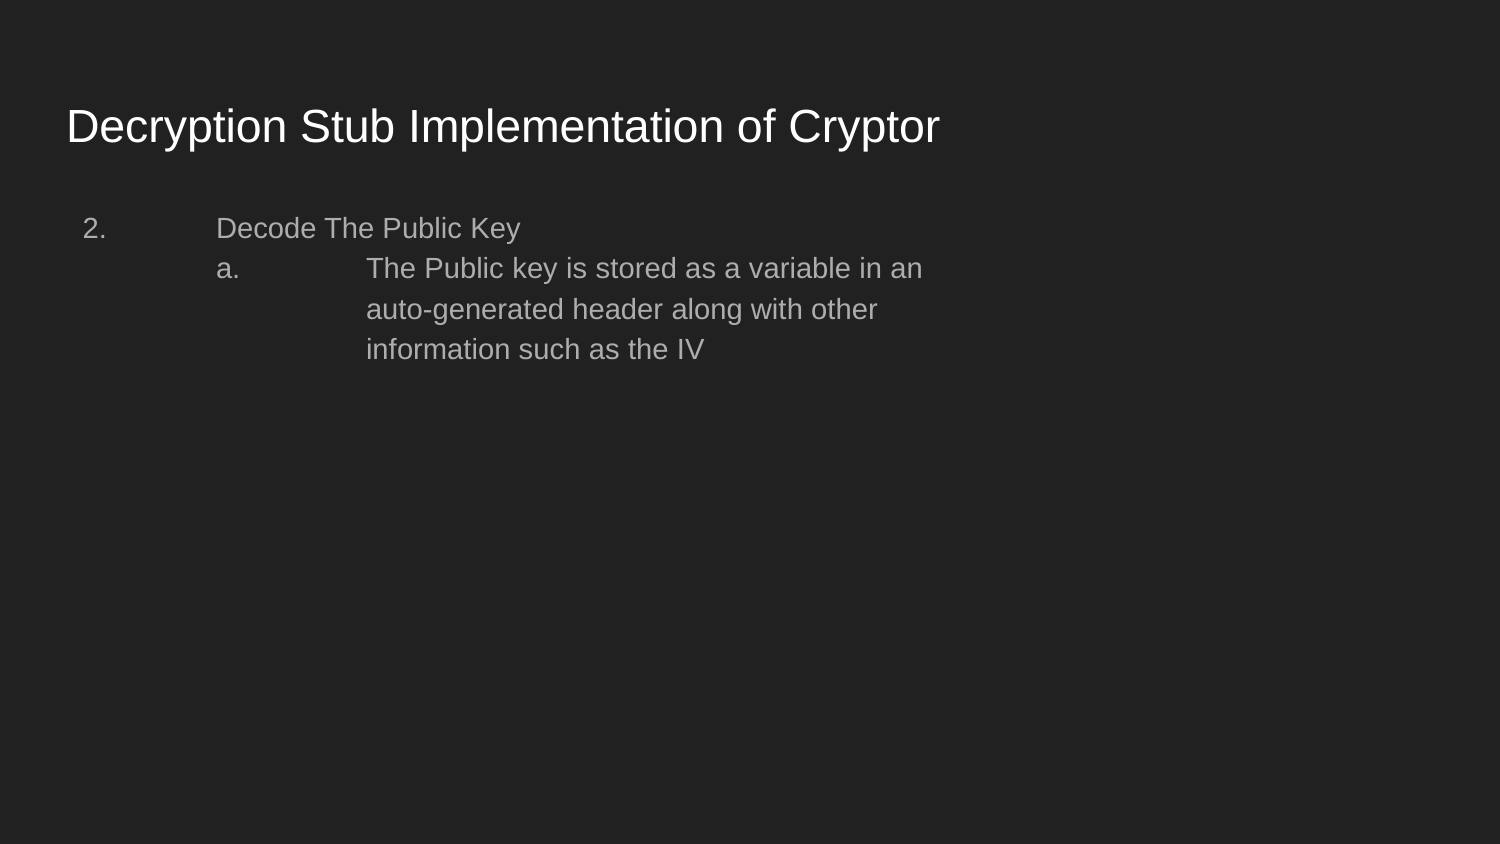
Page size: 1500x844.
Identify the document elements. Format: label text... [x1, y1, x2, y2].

title Decryption Stub Implementation of Cryptor [51, 72, 1449, 167]
list 2. Decode The Public Key a. The Public key is stored as a variable in an auto-generated header along with other information such as the IV [51, 189, 1449, 750]
